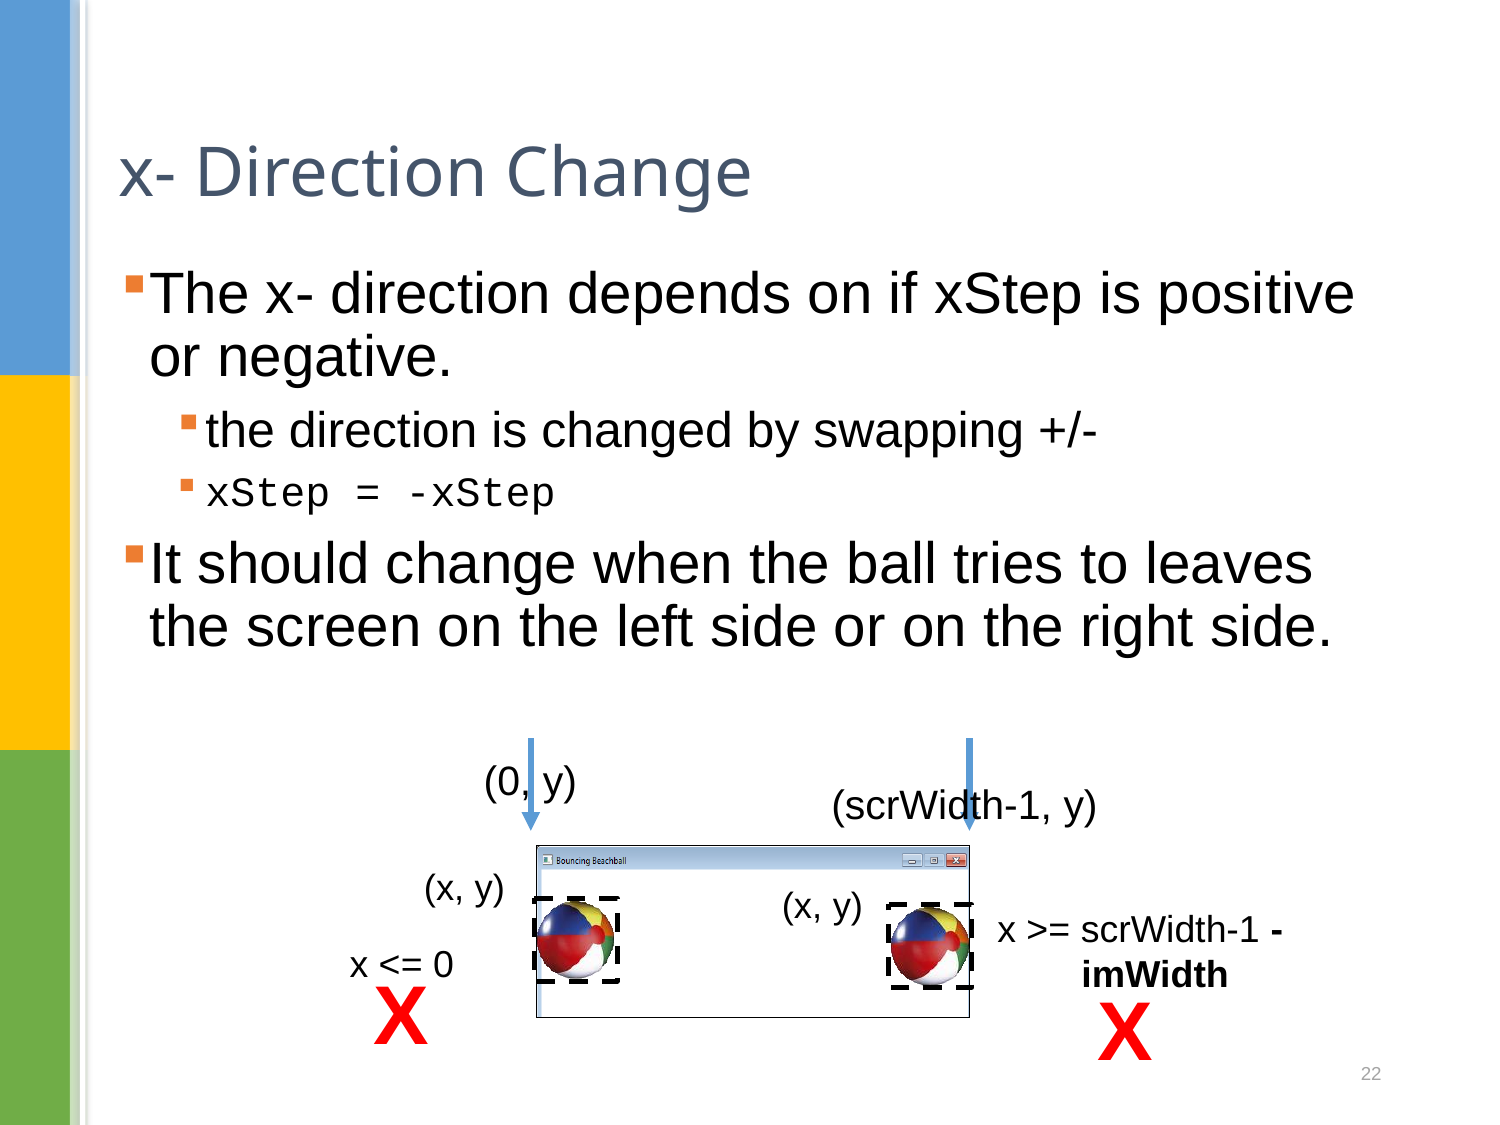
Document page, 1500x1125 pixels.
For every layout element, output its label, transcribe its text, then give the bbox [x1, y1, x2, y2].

text_box X [1082, 1007, 1172, 1077]
text_box (scrWidth-1, y) [816, 770, 961, 836]
text_box (0, y) [468, 747, 522, 812]
title x- Direction Change [103, 59, 1397, 278]
slide_number 22 [993, 1042, 1397, 1103]
text_box (0, y) [539, 747, 604, 812]
text_box x >= scrWidth-1 - imWidth [982, 897, 1272, 1007]
text_box (scrWidth-1, y) [978, 770, 1090, 836]
text_box x <= 0 [334, 932, 485, 993]
picture [535, 844, 970, 1018]
list The x- direction depends on if xStep is positive or negative. the direction is changed by swapping +/- xStep = -xStep It should change when the ball tries to leaves the screen on the left side or on the right side. [106, 255, 1400, 682]
text_box X [358, 993, 448, 1061]
text_box (x, y) [408, 856, 525, 916]
